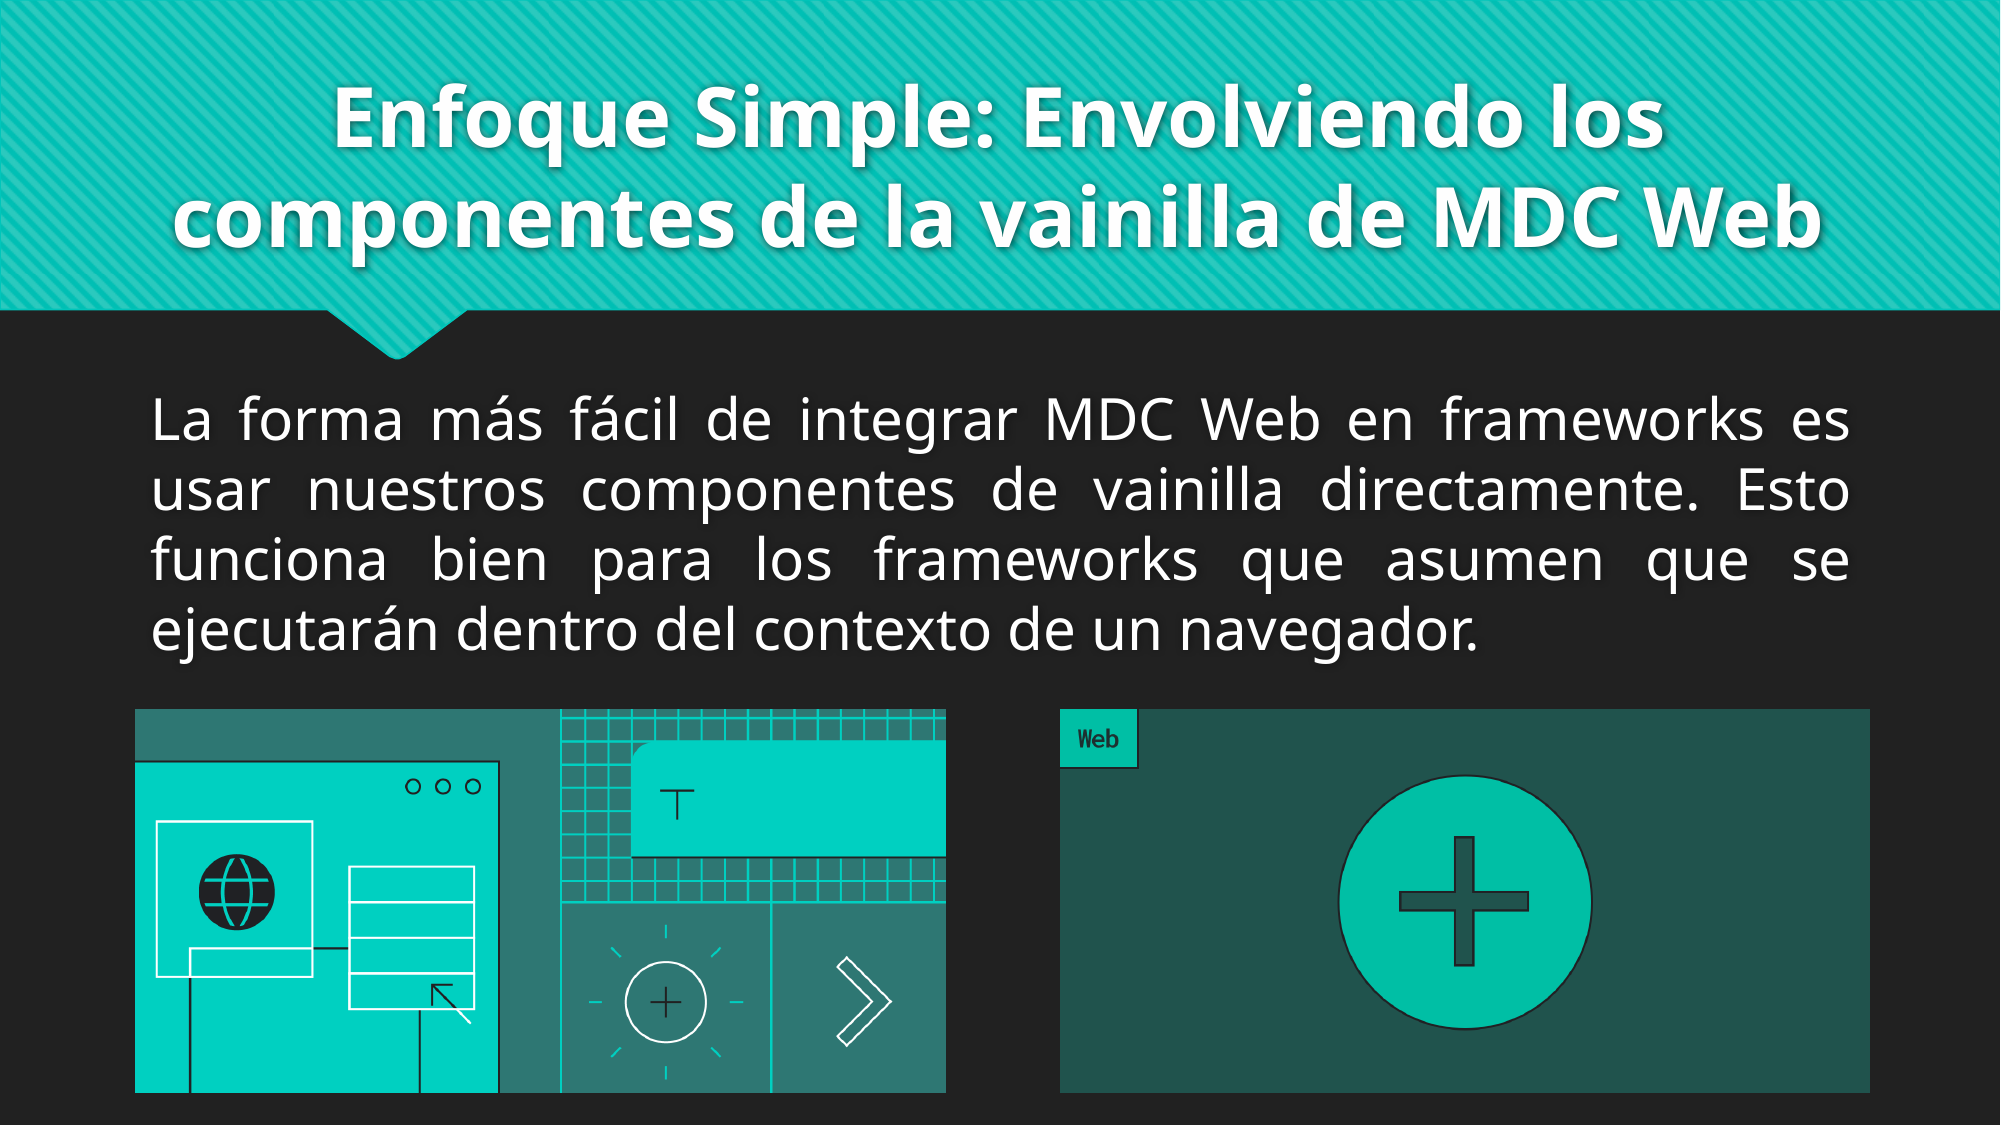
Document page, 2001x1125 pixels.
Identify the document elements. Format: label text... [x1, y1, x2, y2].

title Enfoque Simple: Envolviendo los componentes de la vainilla de MDC Web [132, 73, 1865, 222]
list La forma más fácil de integrar MDC Web en frameworks es usar nuestros componentes de vainilla directamente. Esto funciona bien para los frameworks que asumen que se ejecutarán dentro del contexto de un navegador. [135, 223, 1868, 821]
picture [1060, 709, 1871, 1093]
picture [135, 709, 946, 1093]
